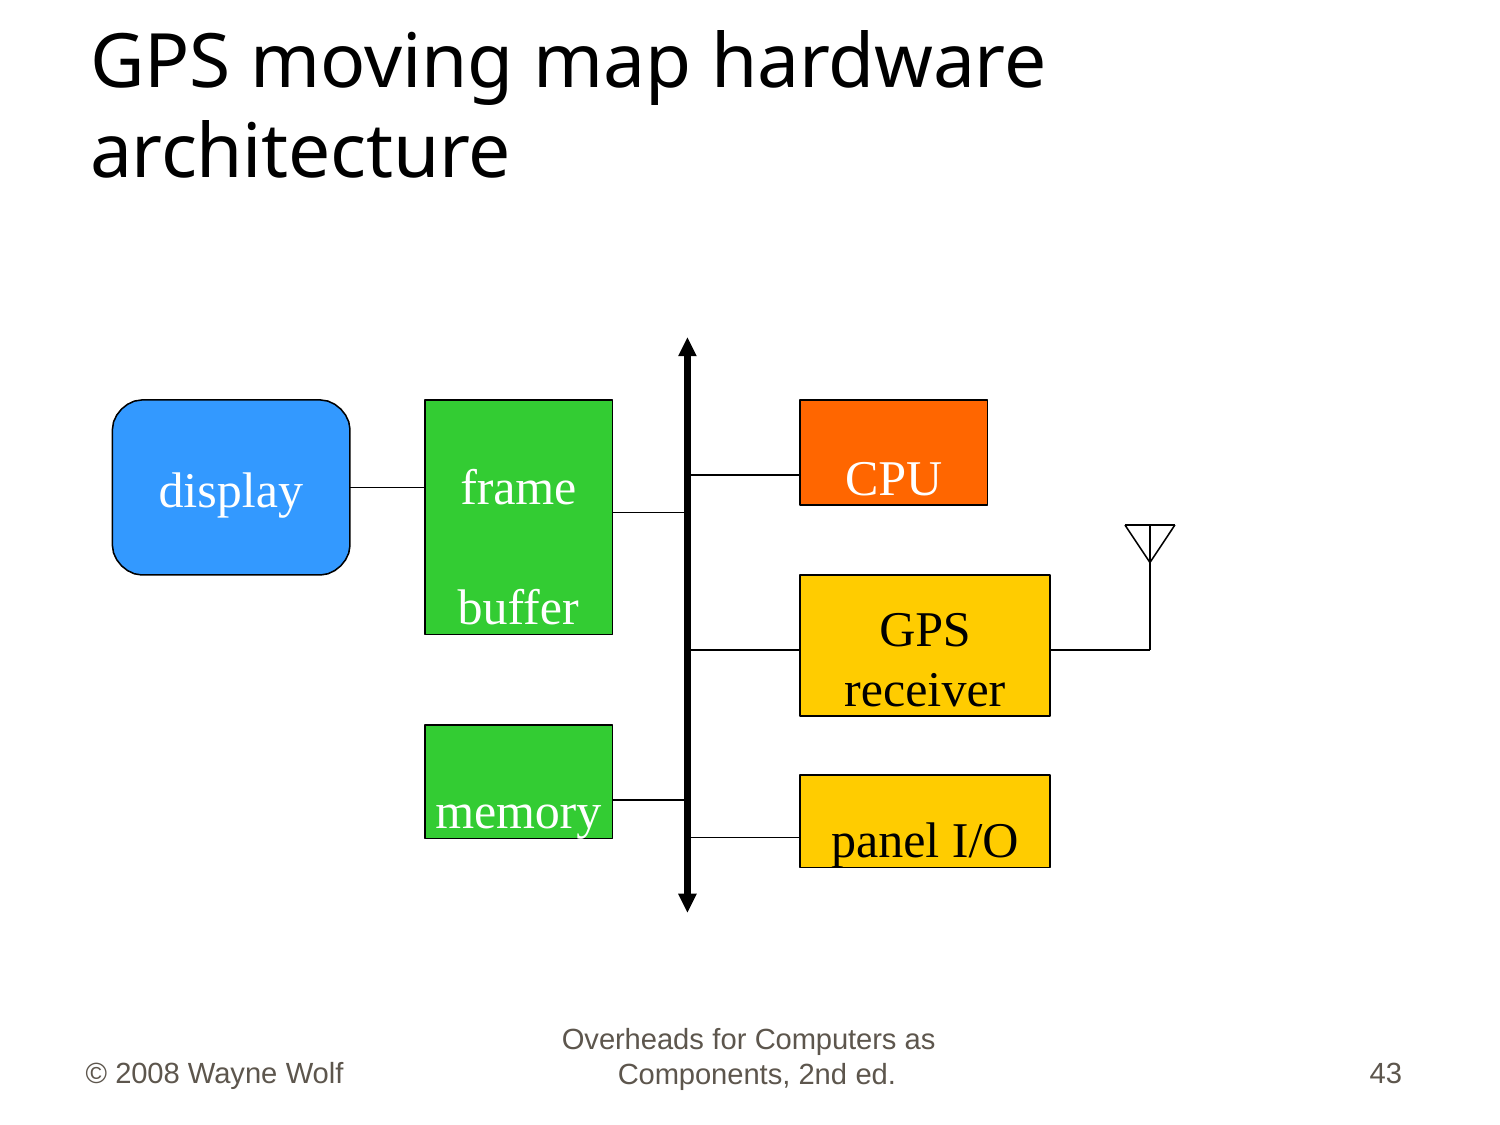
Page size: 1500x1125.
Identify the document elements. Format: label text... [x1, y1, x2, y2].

text_box panel I/O [800, 774, 1050, 868]
text_box frame buffer [425, 399, 613, 635]
text_box [112, 399, 350, 575]
slide_number Overheads for Computers as Components, 2nd ed. [559, 1020, 940, 1125]
text_box CPU [800, 399, 988, 505]
text_box [678, 337, 697, 357]
text_box GPS receiver [800, 574, 1050, 717]
title GPS moving map hardware architecture [87, 10, 1413, 201]
text_box [678, 893, 697, 913]
footer © 2008 Wayne Wolf [83, 1054, 349, 1125]
slide_number 43 [1365, 1054, 1406, 1125]
text_box memory [425, 725, 613, 839]
text_box display [156, 455, 306, 518]
